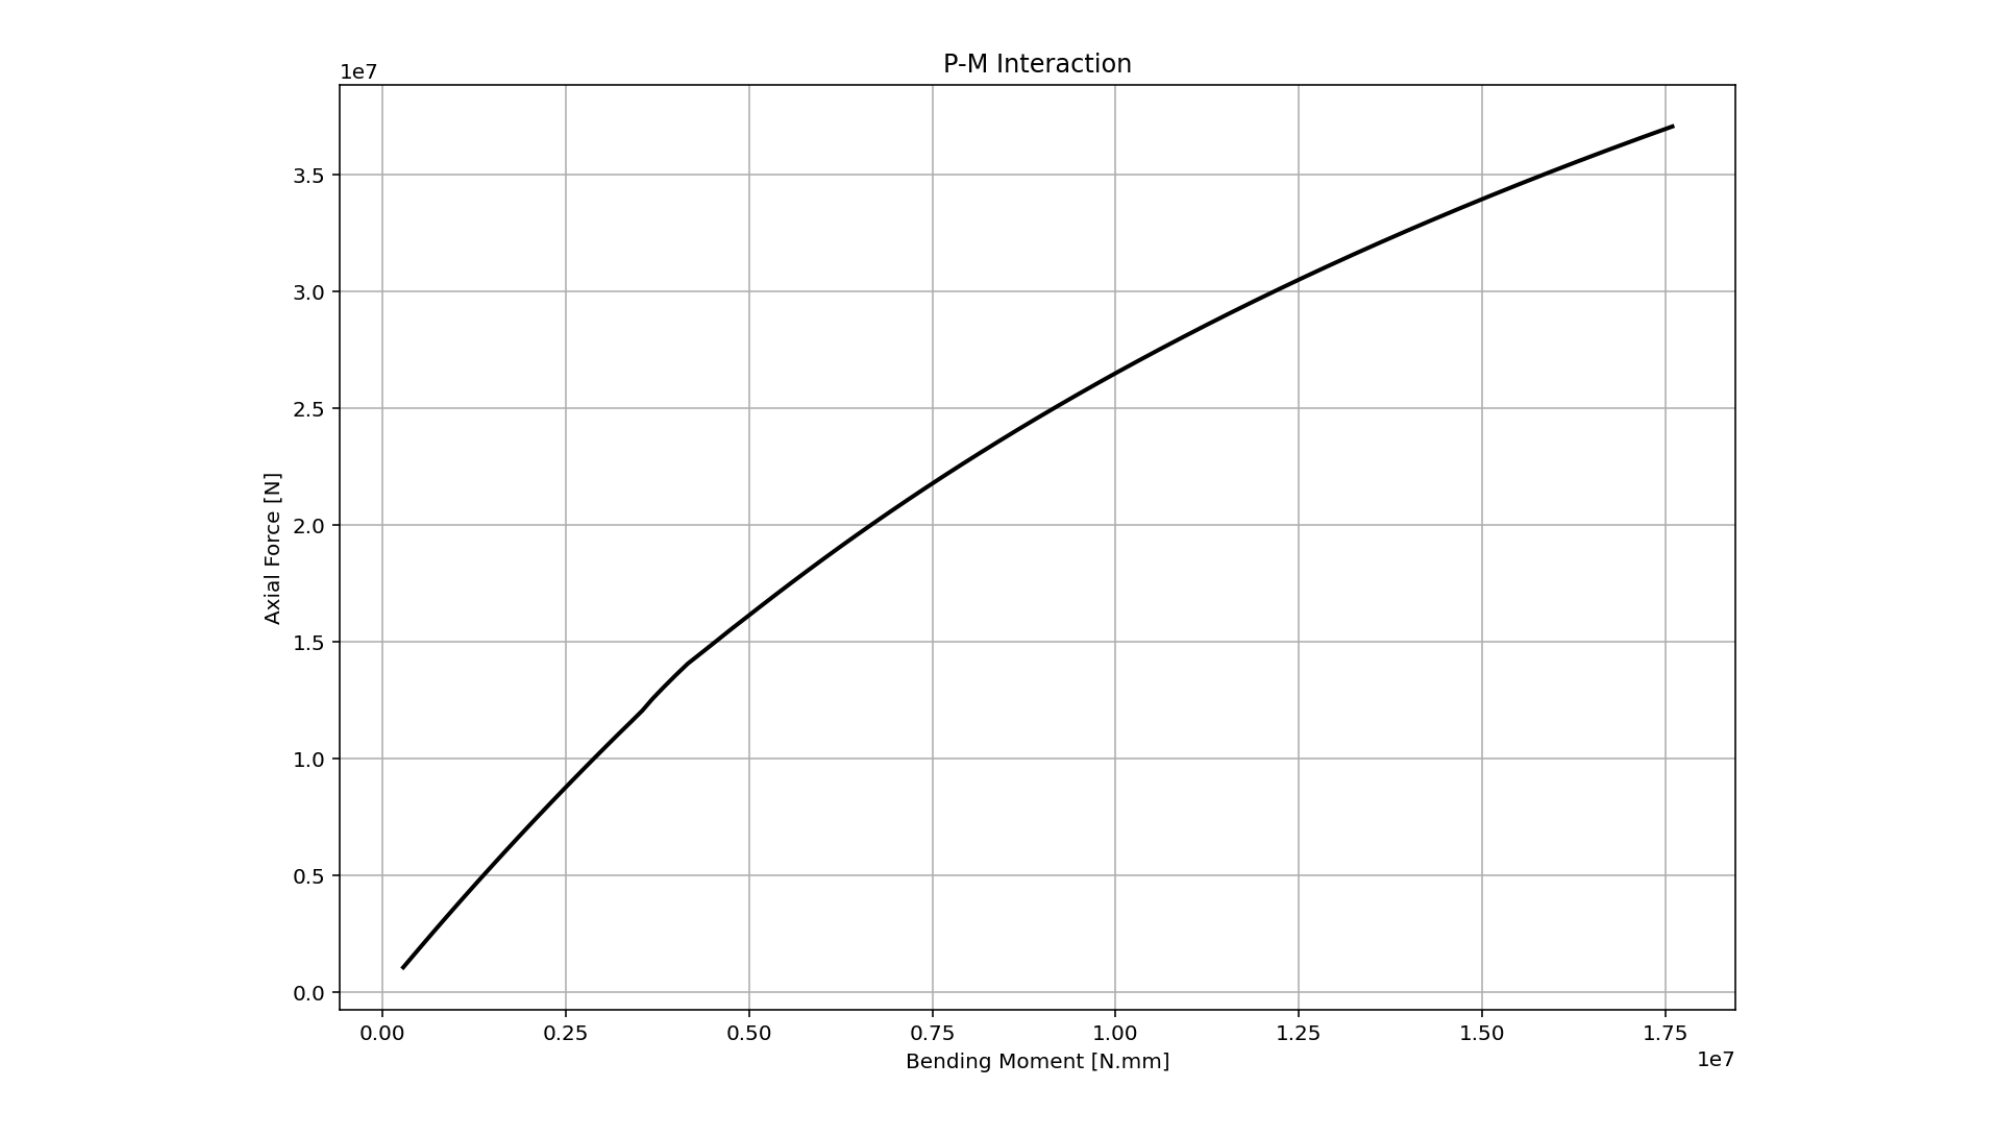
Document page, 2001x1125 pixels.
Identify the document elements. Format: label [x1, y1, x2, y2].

picture [249, 37, 1751, 1087]
